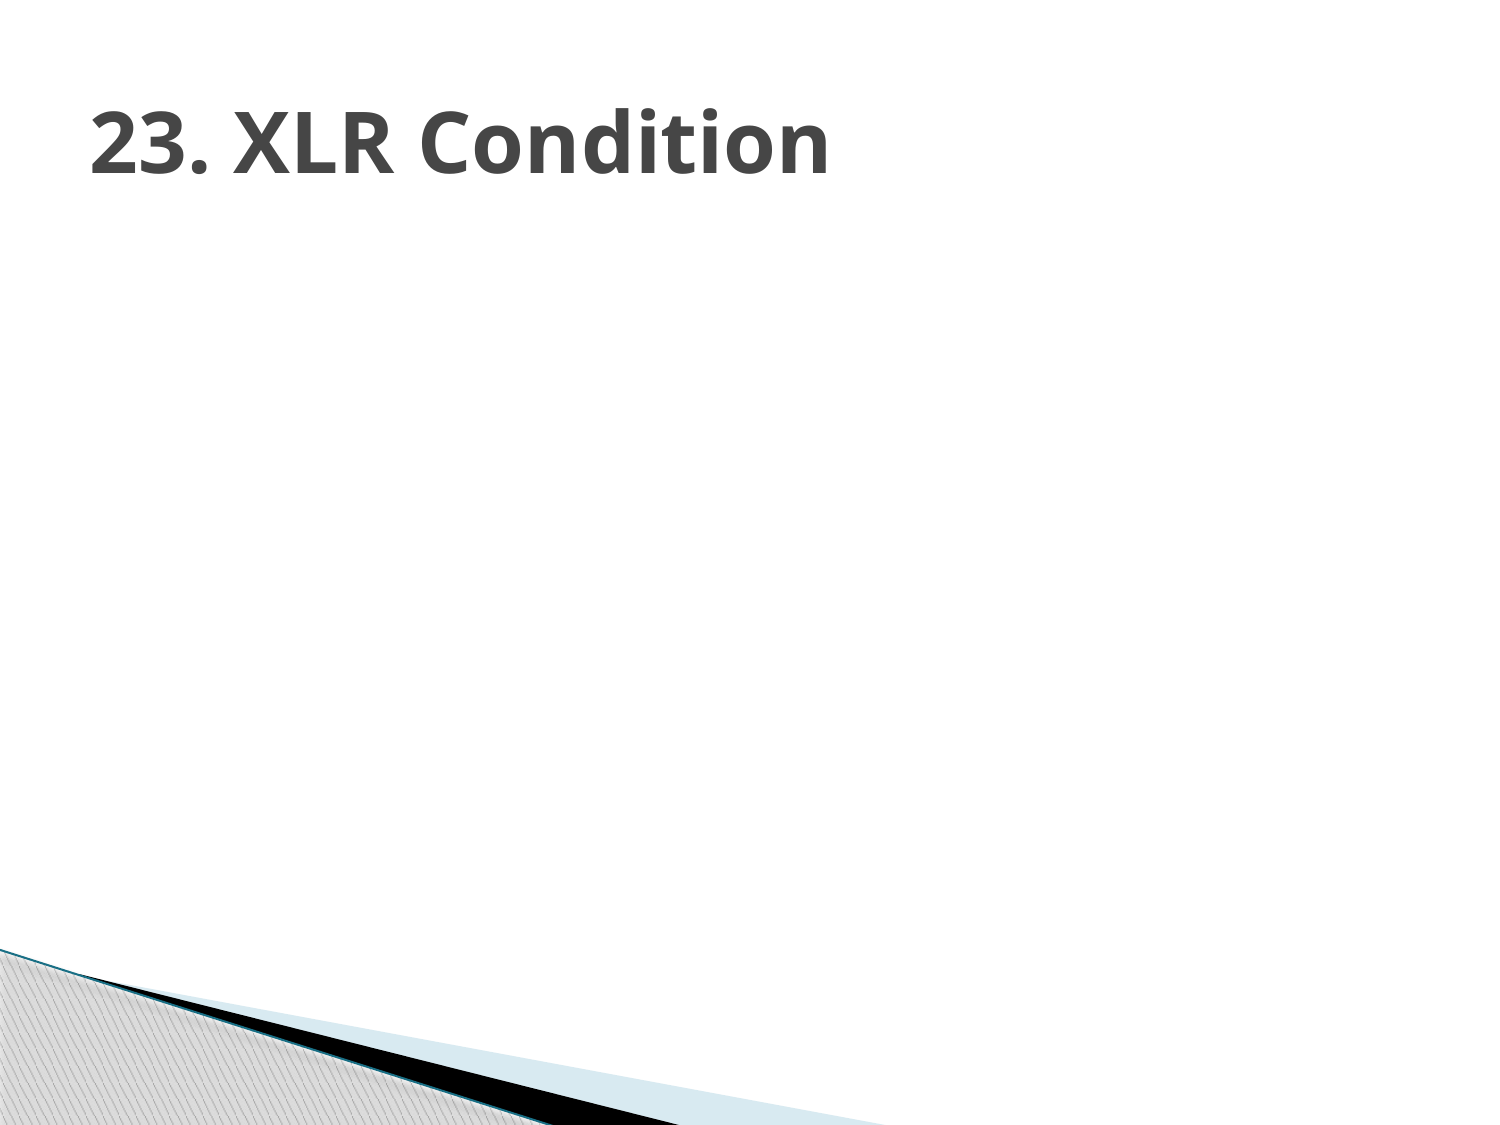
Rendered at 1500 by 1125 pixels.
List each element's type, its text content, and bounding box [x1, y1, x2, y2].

title 23. XLR Condition [75, 45, 1425, 233]
